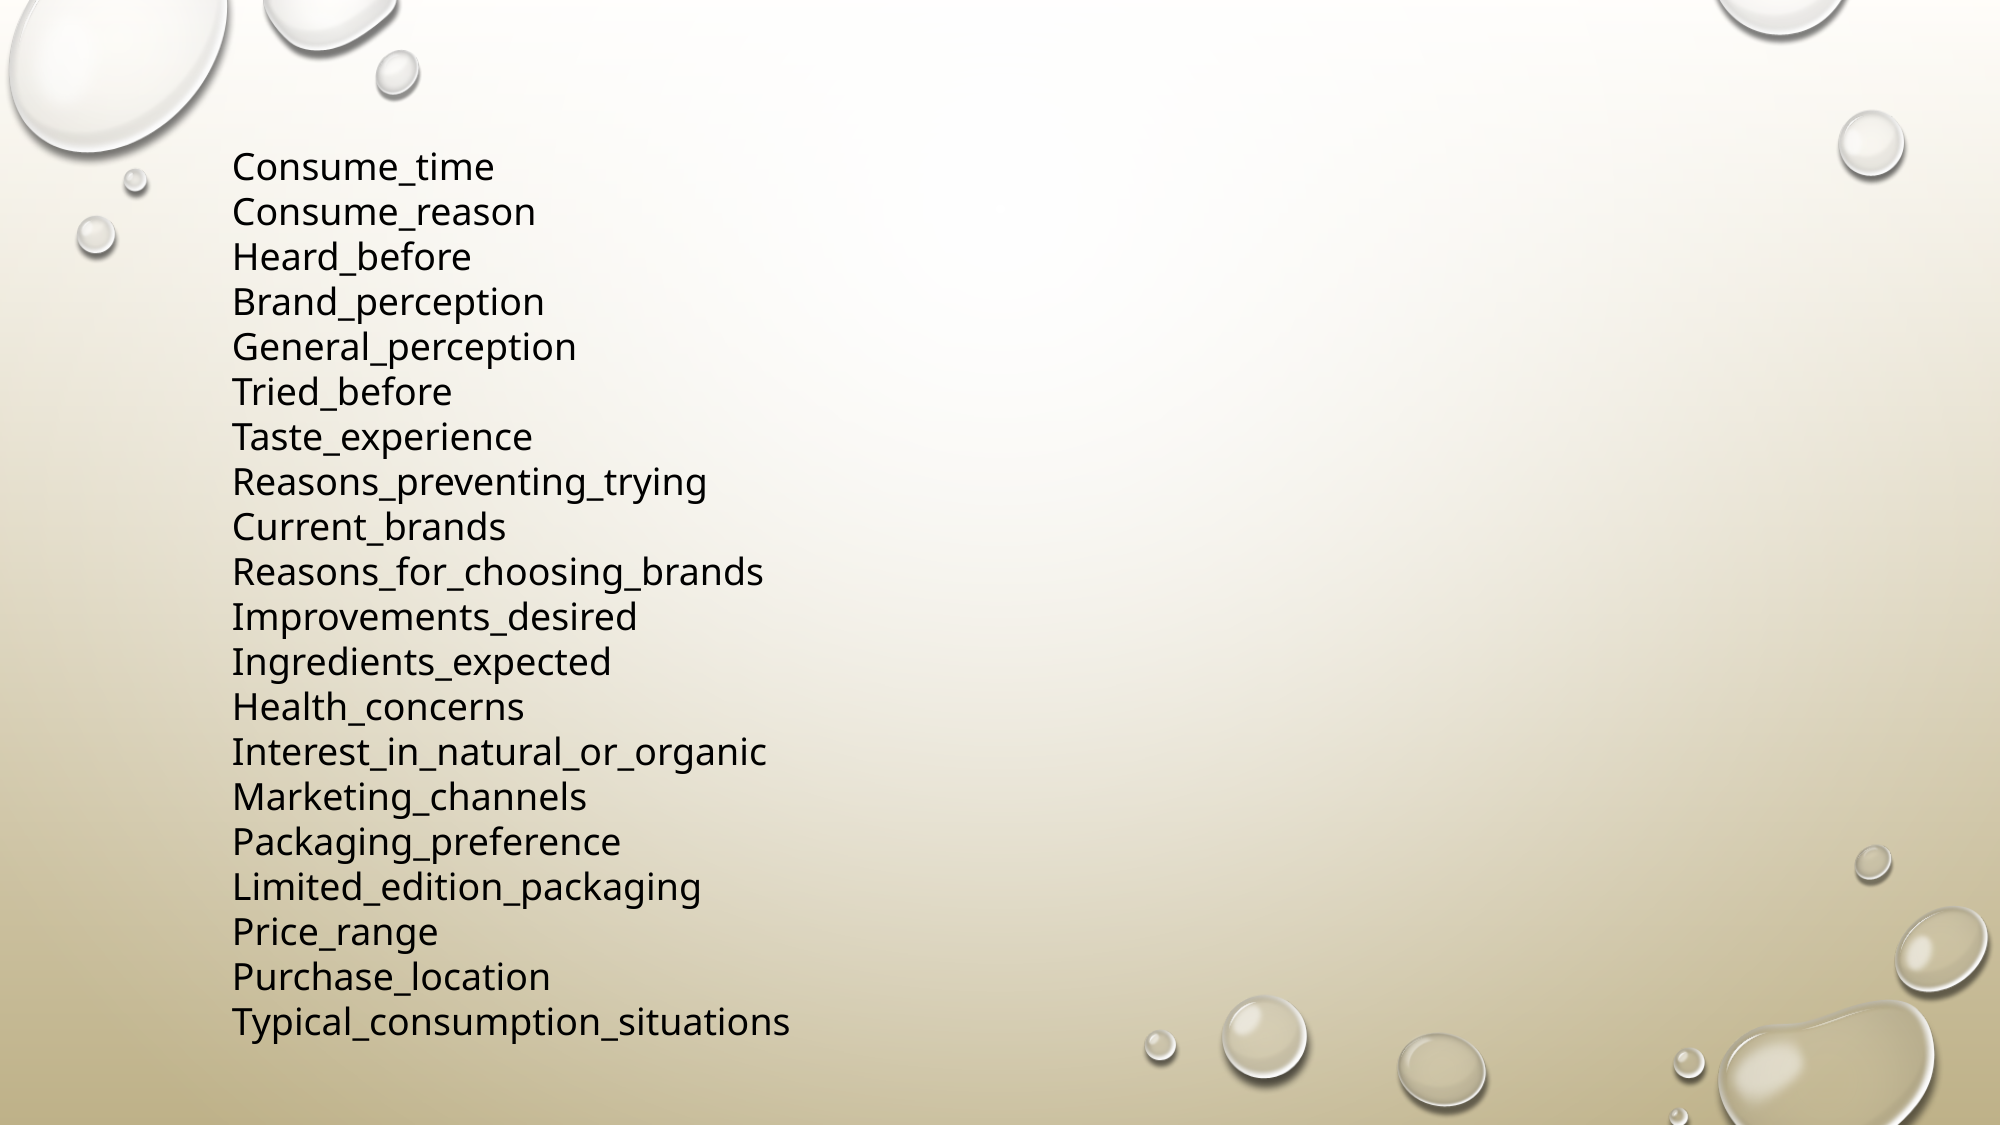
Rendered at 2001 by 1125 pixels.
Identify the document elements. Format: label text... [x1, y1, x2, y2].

text_box Consume_time Consume_reason Heard_before Brand_perception General_perception Tried_before Taste_experience Reasons_preventing_trying Current_brands Reasons_for_choosing_brands Improvements_desired Ingredients_expected Health_concerns Interest_in_natural_or_organic Marketing_channels Packaging_preference Limited_edition_packaging Price_range Purchase_location Typical_consumption_situations [217, 135, 1122, 1125]
picture [0, 0, 2000, 1125]
